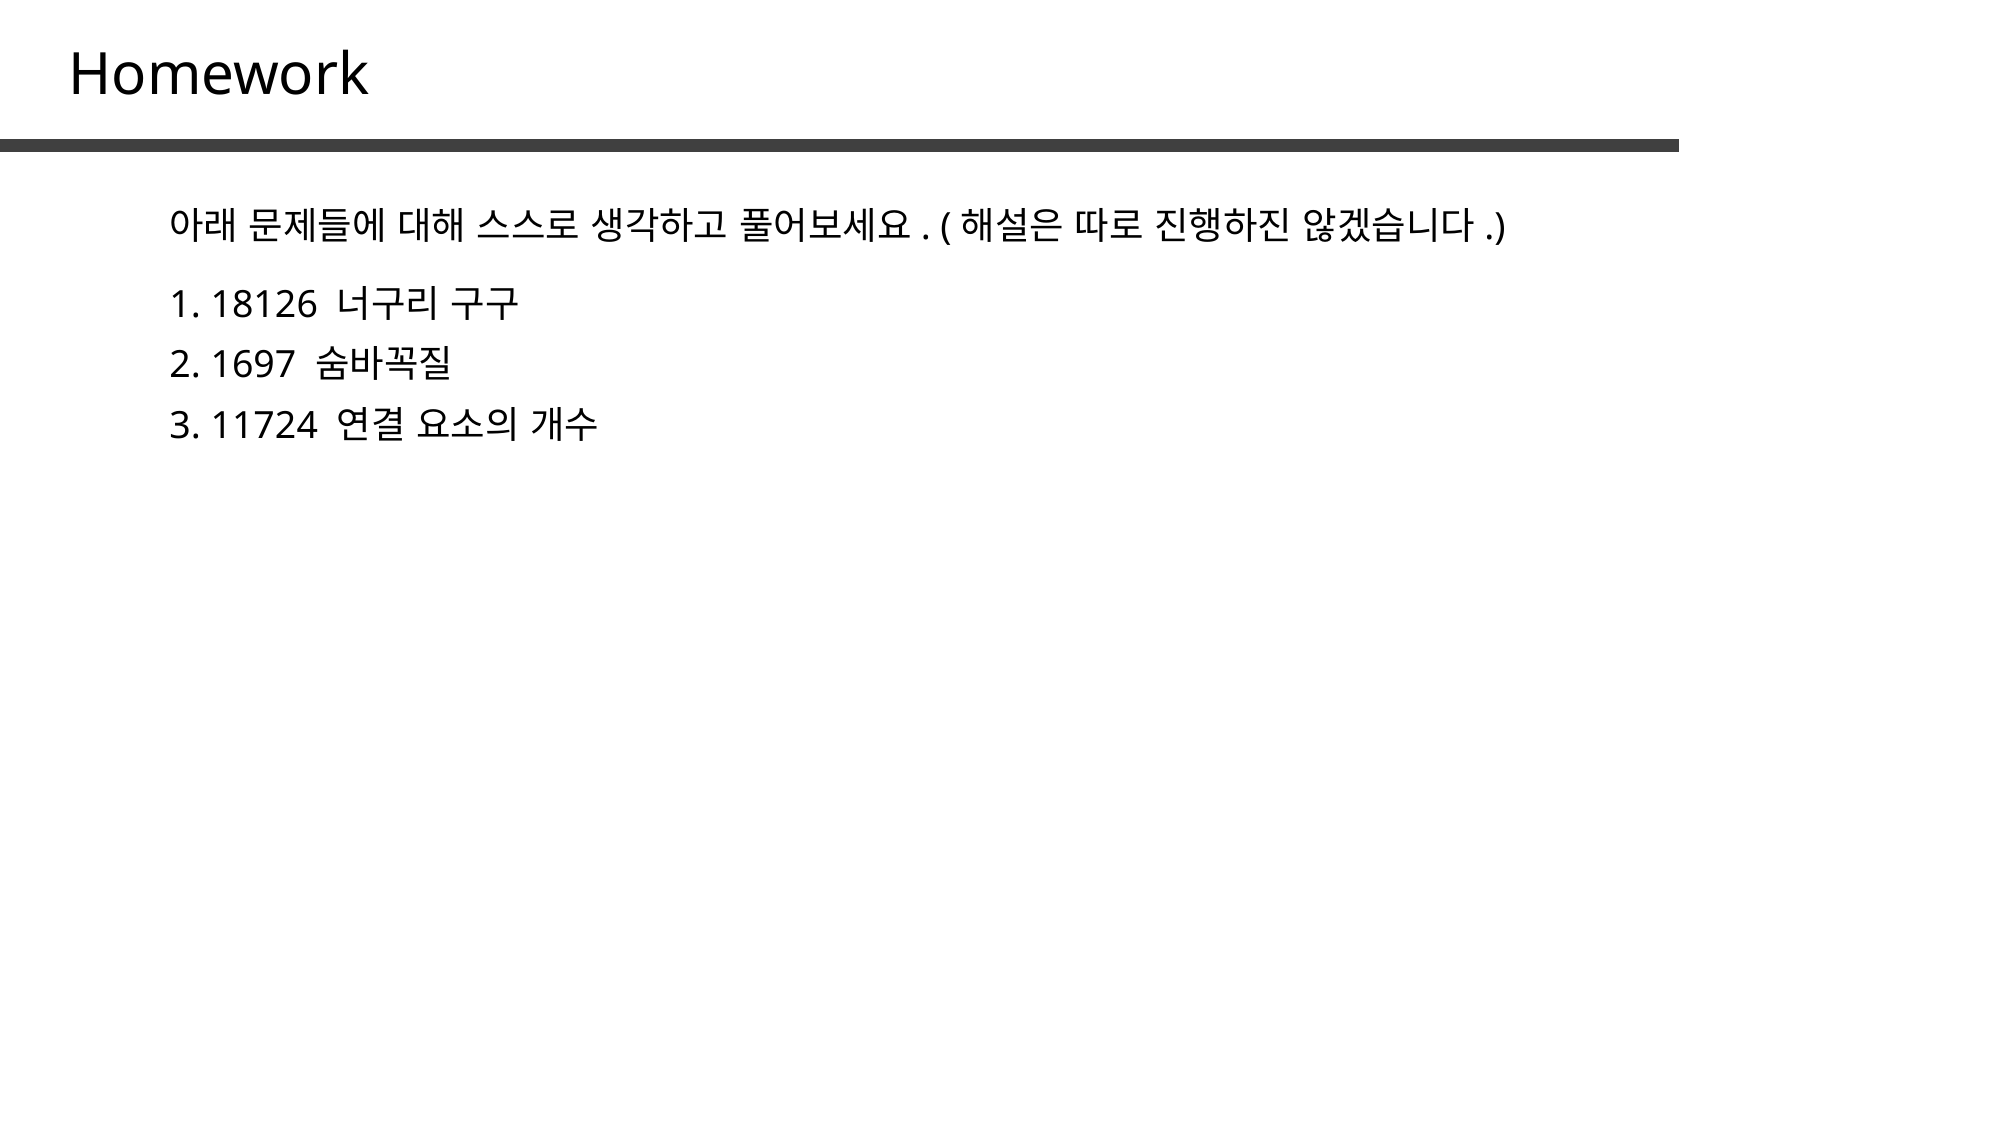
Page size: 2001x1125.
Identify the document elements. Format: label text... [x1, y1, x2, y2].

text_box 2. 1697 숨바꼭질 [154, 333, 1558, 393]
text_box 3. 11724 연결 요소의 개수 [154, 393, 1558, 454]
text_box 1. 18126 너구리 구구 [154, 272, 1558, 333]
text_box Homework [53, 29, 385, 114]
text_box 아래 문제들에 대해 스스로 생각하고 풀어보세요. (해설은 따로 진행하진 않겠습니다.) [154, 195, 1558, 255]
